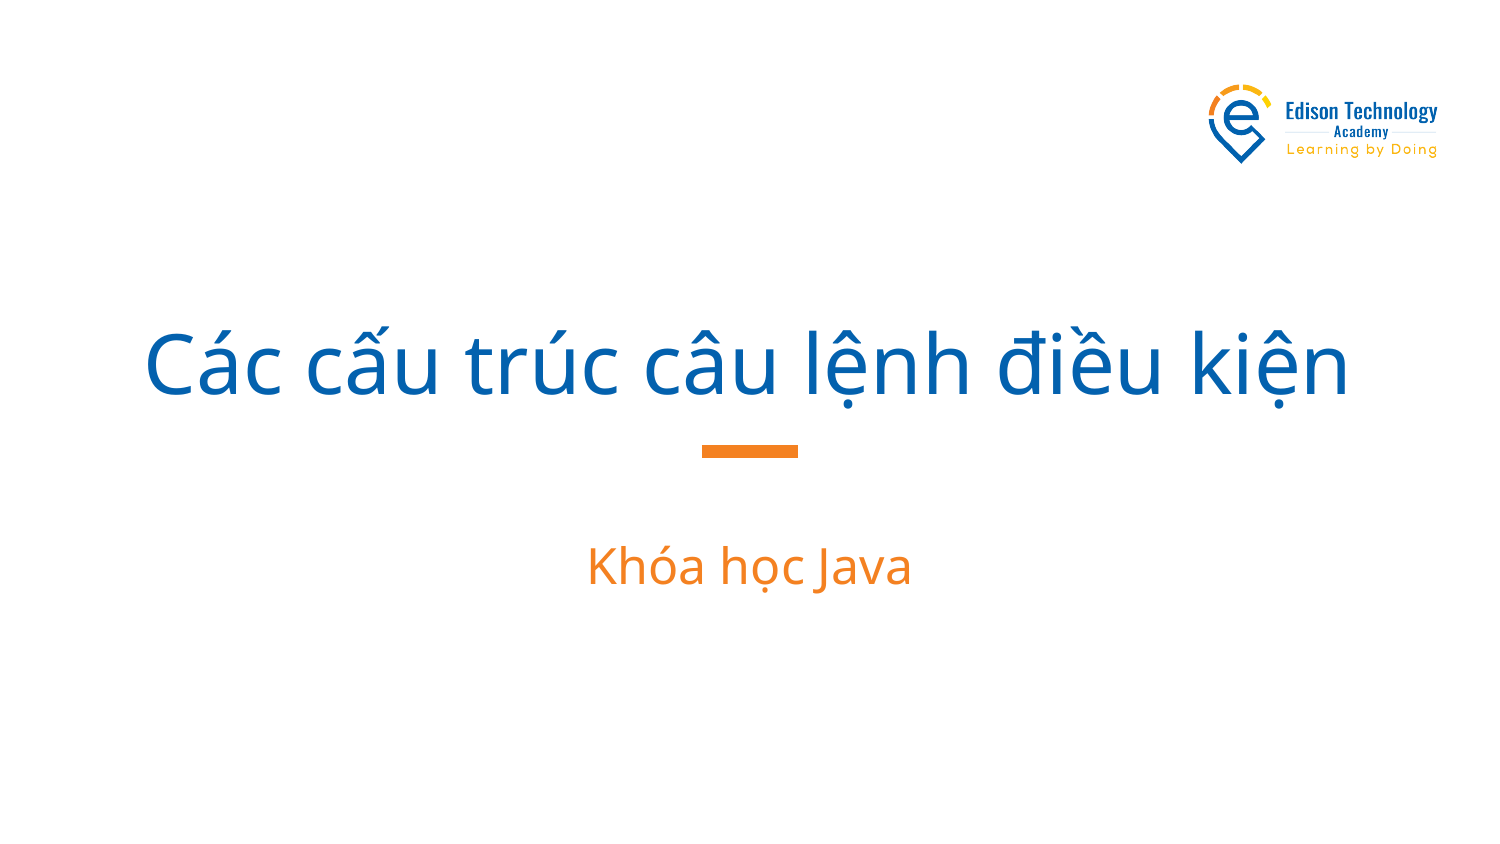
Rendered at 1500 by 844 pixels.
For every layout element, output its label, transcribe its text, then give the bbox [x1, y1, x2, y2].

title Các cấu trúc câu lệnh điều kiện [49, 186, 1448, 427]
picture [1147, 83, 1500, 167]
subtitle Khóa học Java [51, 519, 1449, 640]
